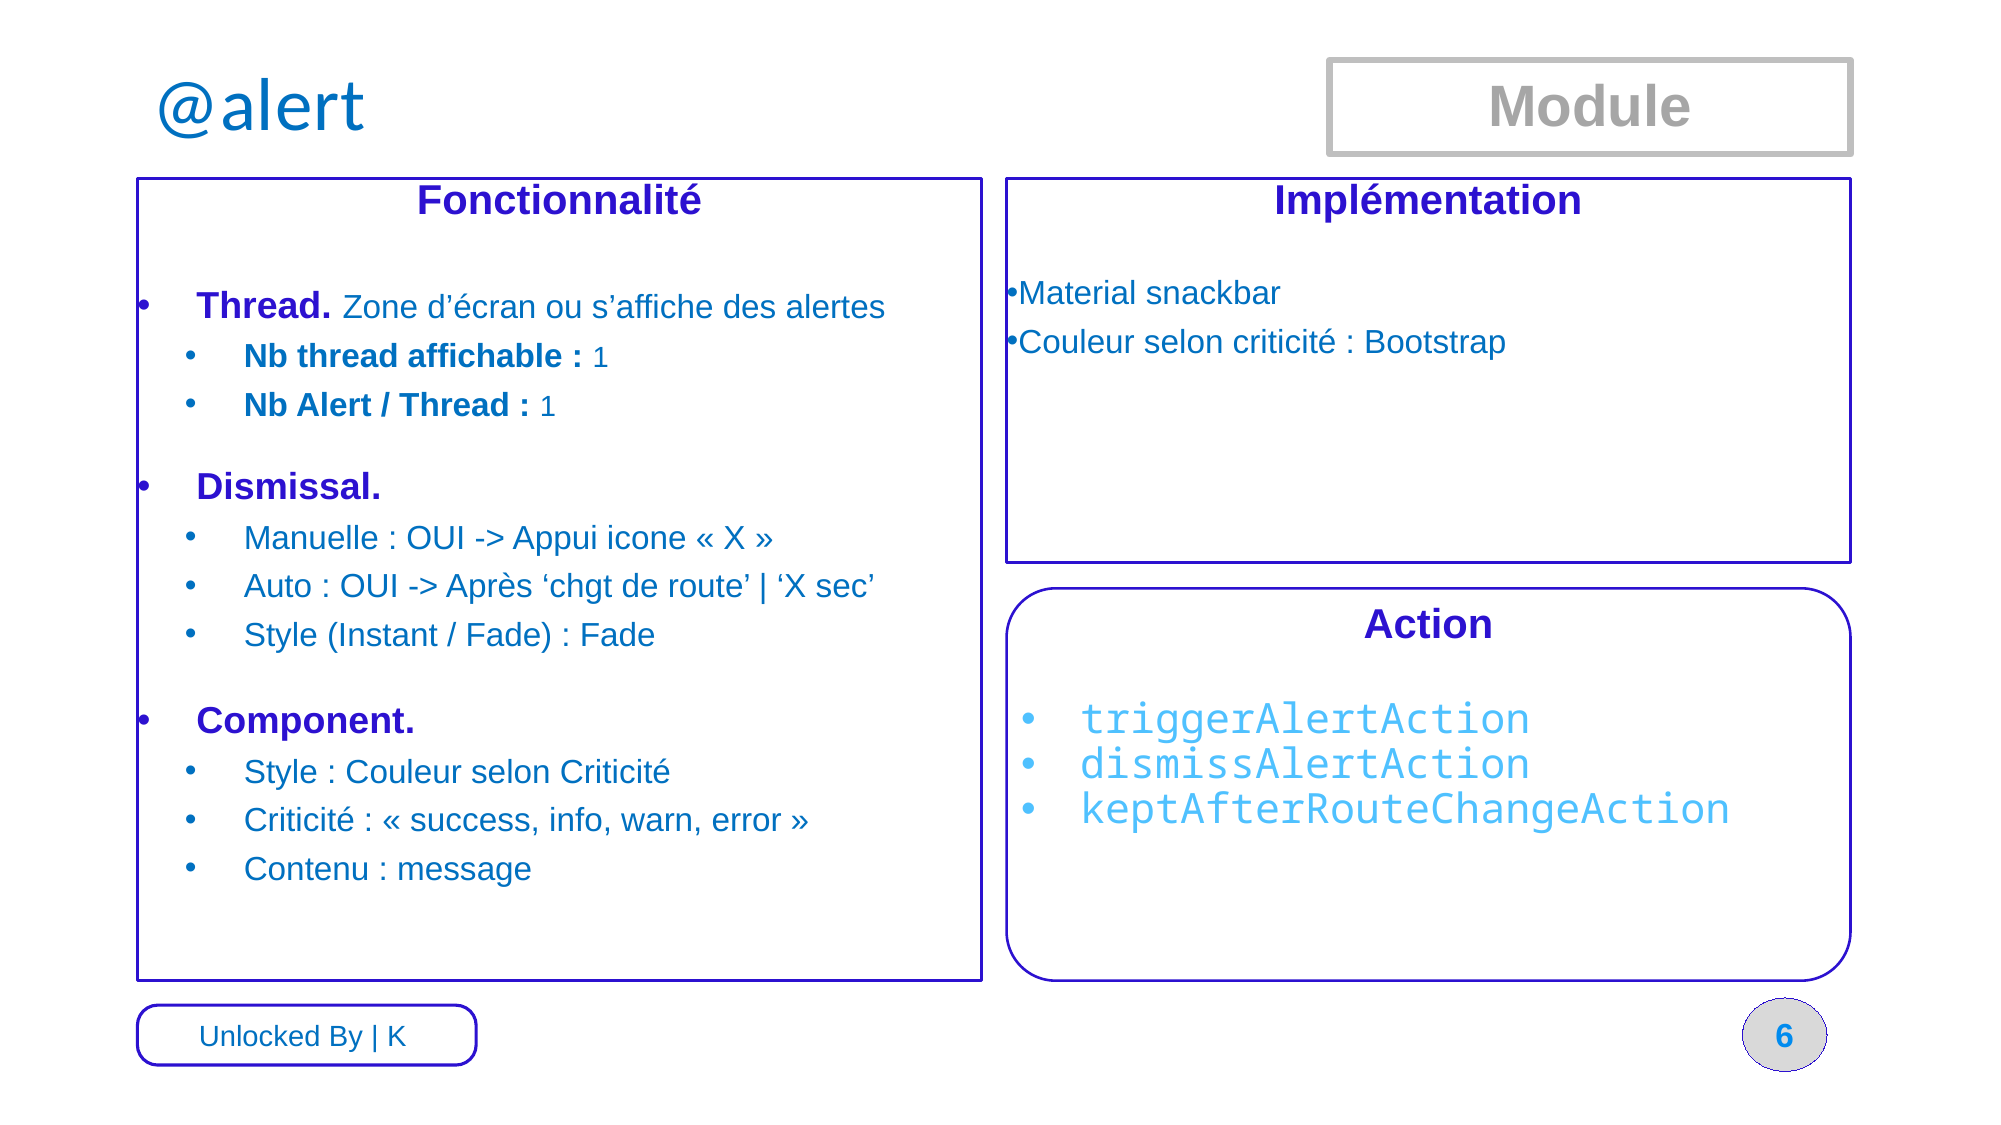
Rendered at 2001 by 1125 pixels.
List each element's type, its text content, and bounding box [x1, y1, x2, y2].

list Implémentation Material snackbar Couleur selon criticité : Bootstrap [1005, 177, 1852, 564]
list Fonctionnalité Thread. Zone d’écran ou s’affiche des alertes Nb thread affichable : 1 Nb Alert / Thread : 1 Dismissal. Manuelle : OUI -> Appui icone « X » Auto : OUI -> Après ‘chgt de route’ | ‘X sec’ Style (Instant / Fade) : Fade Component. Style : Couleur selon Criticité Criticité : « success, info, warn, error » Contenu : message [136, 177, 983, 982]
list Module [1326, 57, 1854, 157]
footer Unlocked By | K [135, 1003, 478, 1067]
slide_number 6 [1742, 997, 1828, 1072]
title @alert [137, 59, 1313, 154]
text_box Action triggerAlertAction dismissAlertAction keptAfterRouteChangeAction [1006, 588, 1851, 981]
